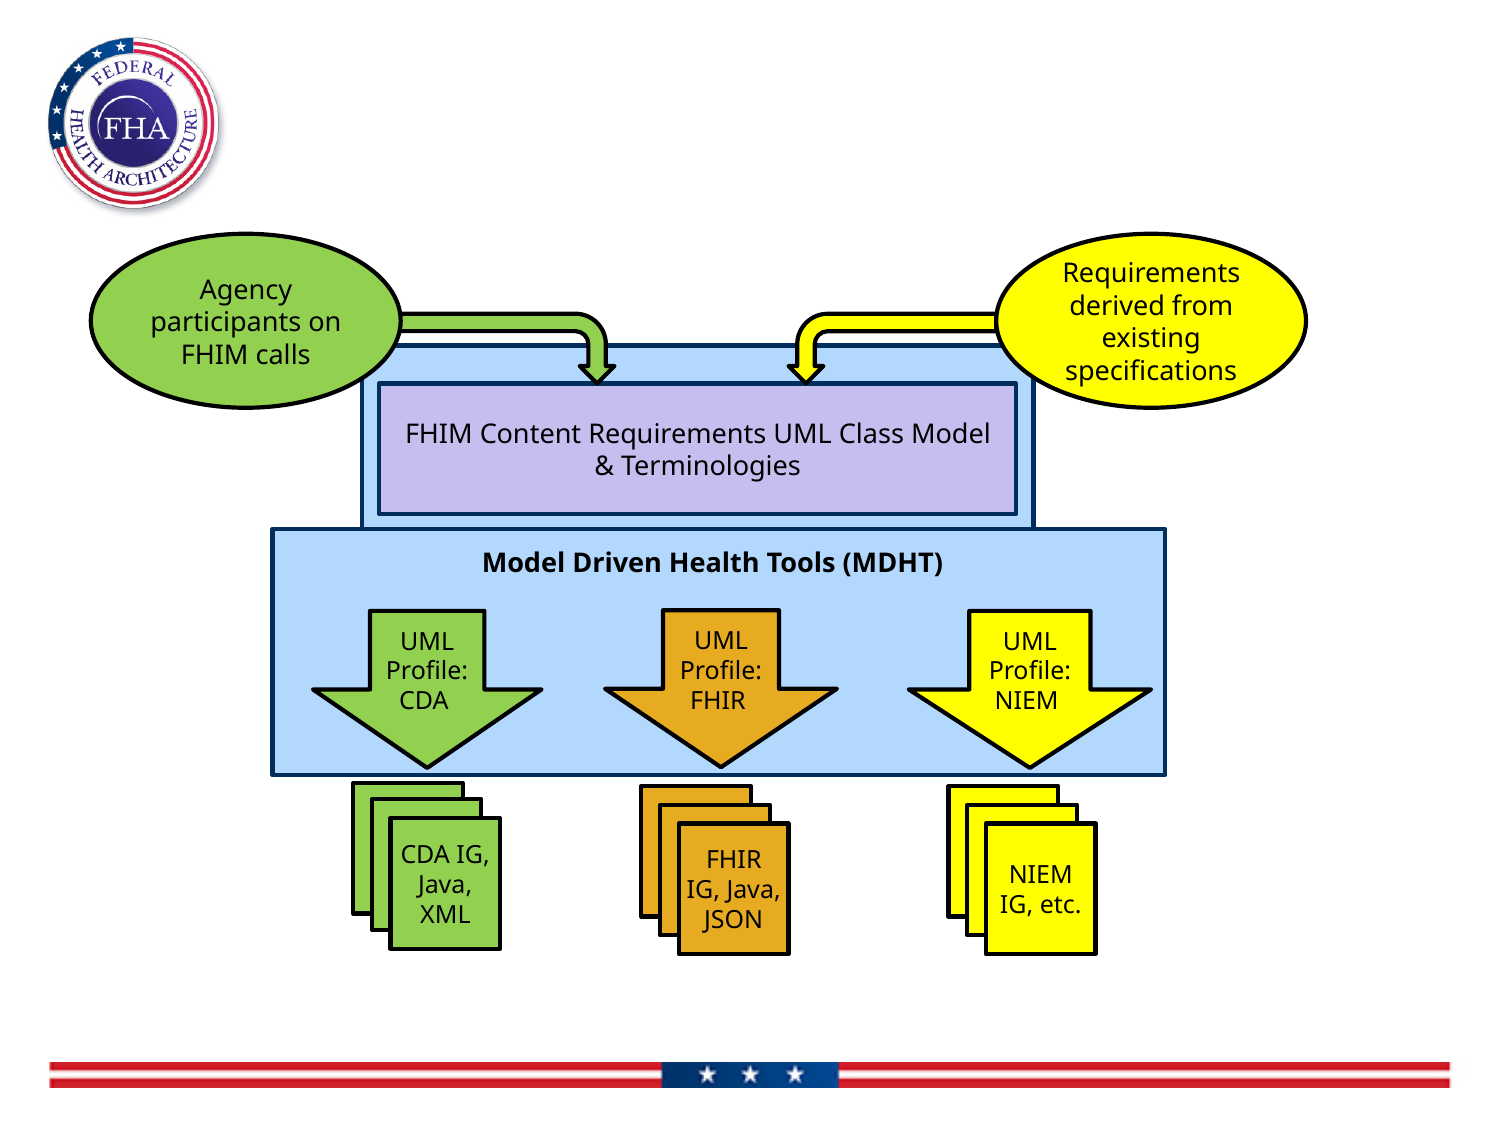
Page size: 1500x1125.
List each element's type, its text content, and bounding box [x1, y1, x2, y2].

text_box [788, 313, 995, 383]
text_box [352, 782, 463, 914]
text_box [985, 823, 1096, 955]
text_box [601, 345, 802, 381]
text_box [641, 785, 752, 917]
text_box [272, 528, 1166, 776]
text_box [390, 817, 501, 949]
text_box [402, 313, 615, 383]
text_box [810, 345, 995, 381]
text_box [966, 804, 1078, 936]
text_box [659, 804, 770, 936]
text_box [371, 799, 482, 931]
picture [0, 1062, 1500, 1088]
text_box [361, 408, 1034, 528]
text_box Model Driven Health Tools (MDHT) [474, 537, 1016, 585]
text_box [90, 233, 401, 408]
picture [43, 34, 231, 222]
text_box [908, 610, 1152, 769]
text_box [995, 233, 1307, 408]
text_box [401, 345, 593, 381]
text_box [948, 785, 1059, 917]
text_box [604, 609, 838, 768]
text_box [678, 822, 789, 955]
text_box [378, 383, 1017, 515]
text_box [312, 610, 542, 769]
